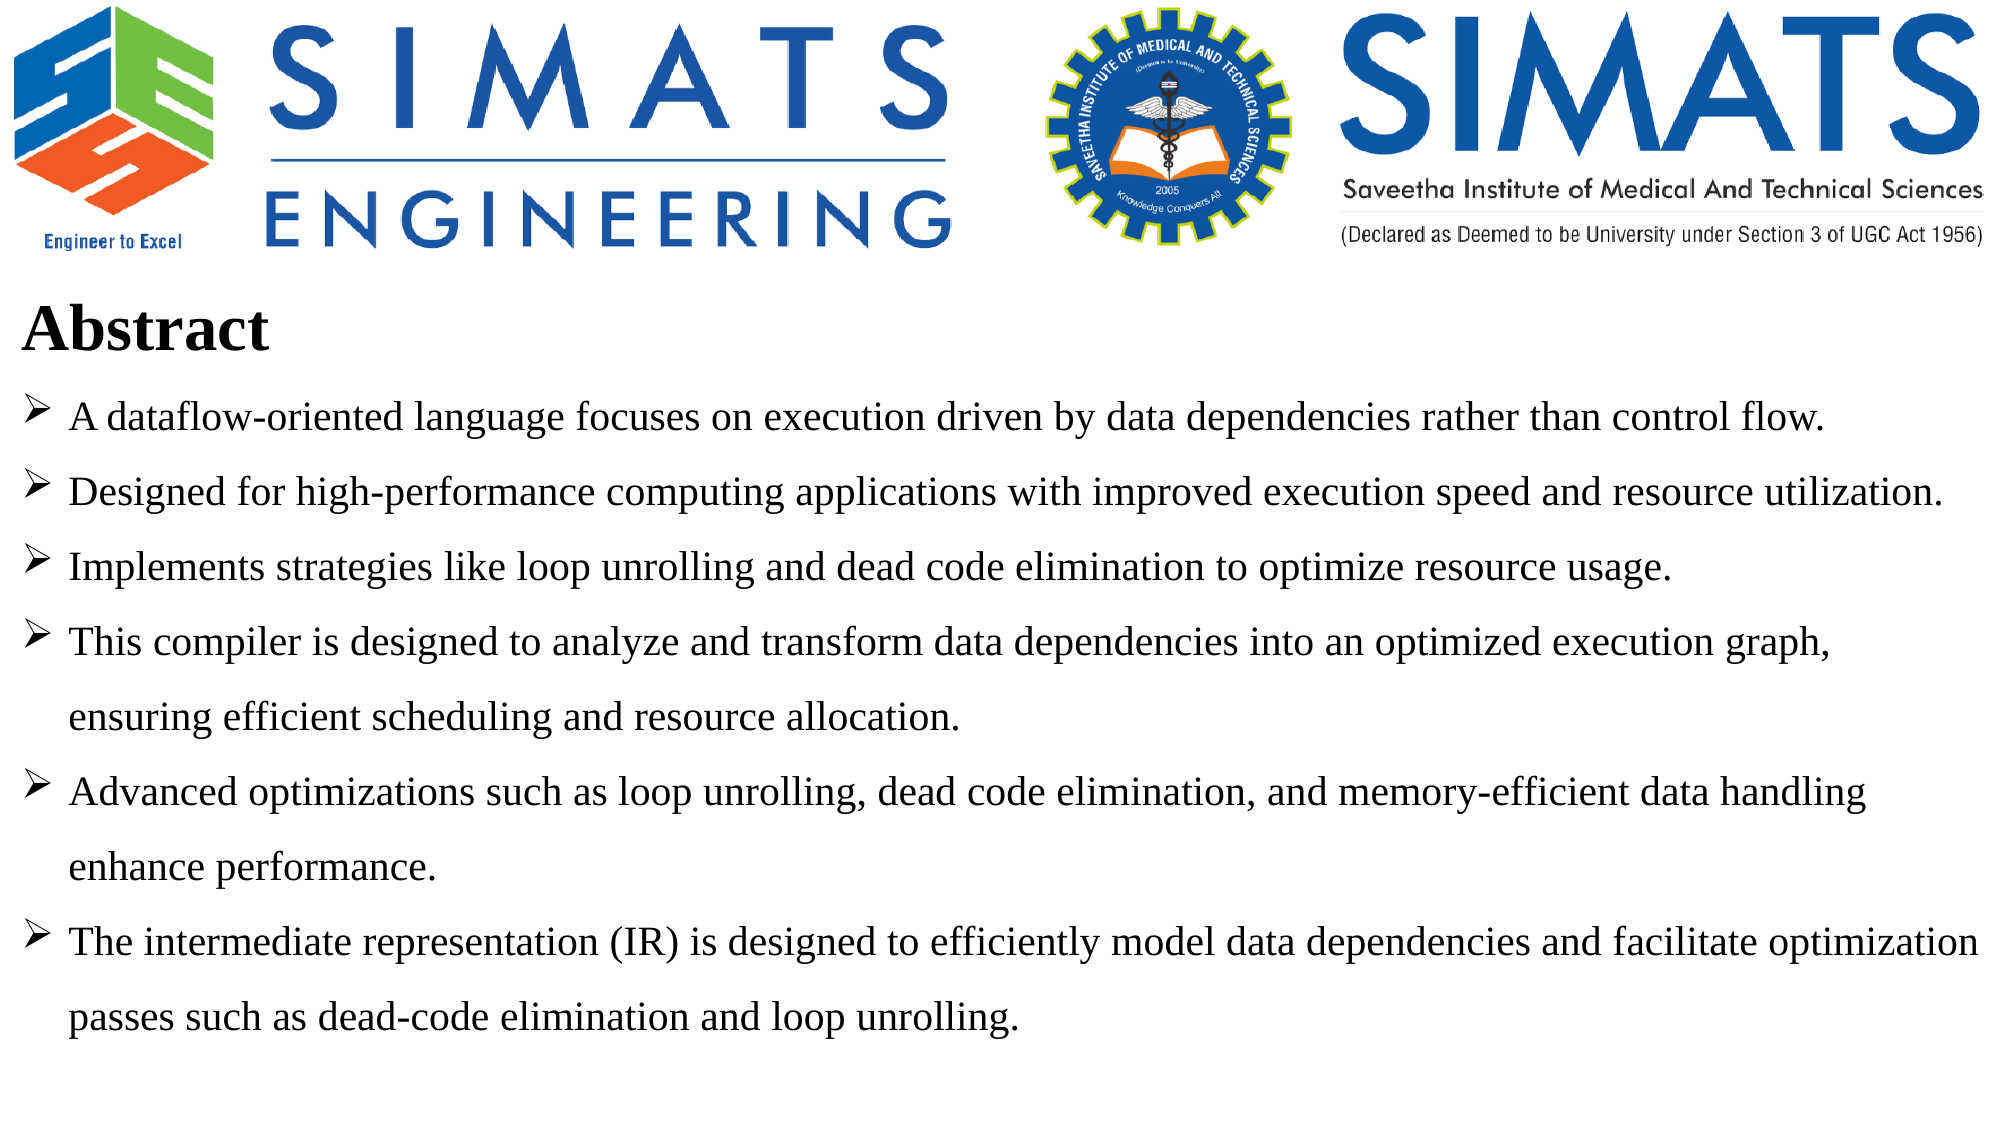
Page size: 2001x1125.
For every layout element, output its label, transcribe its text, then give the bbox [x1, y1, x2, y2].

picture [14, 6, 1984, 251]
text_box Abstract A dataflow-oriented language focuses on execution driven by data dependencies rather than control flow. Designed for high-performance computing applications with improved execution speed and resource utilization. Implements strategies like loop unrolling and dead code elimination to optimize resource usage. This compiler is designed to analyze and transform data dependencies into an optimized execution graph, ensuring efficient scheduling and resource allocation. Advanced optimizations such as loop unrolling, dead code elimination, and memory-efficient data handling enhance performance. The intermediate representation (IR) is designed to efficiently model data dependencies and facilitate optimization passes such as dead-code elimination and loop unrolling. [6, 236, 2000, 1114]
